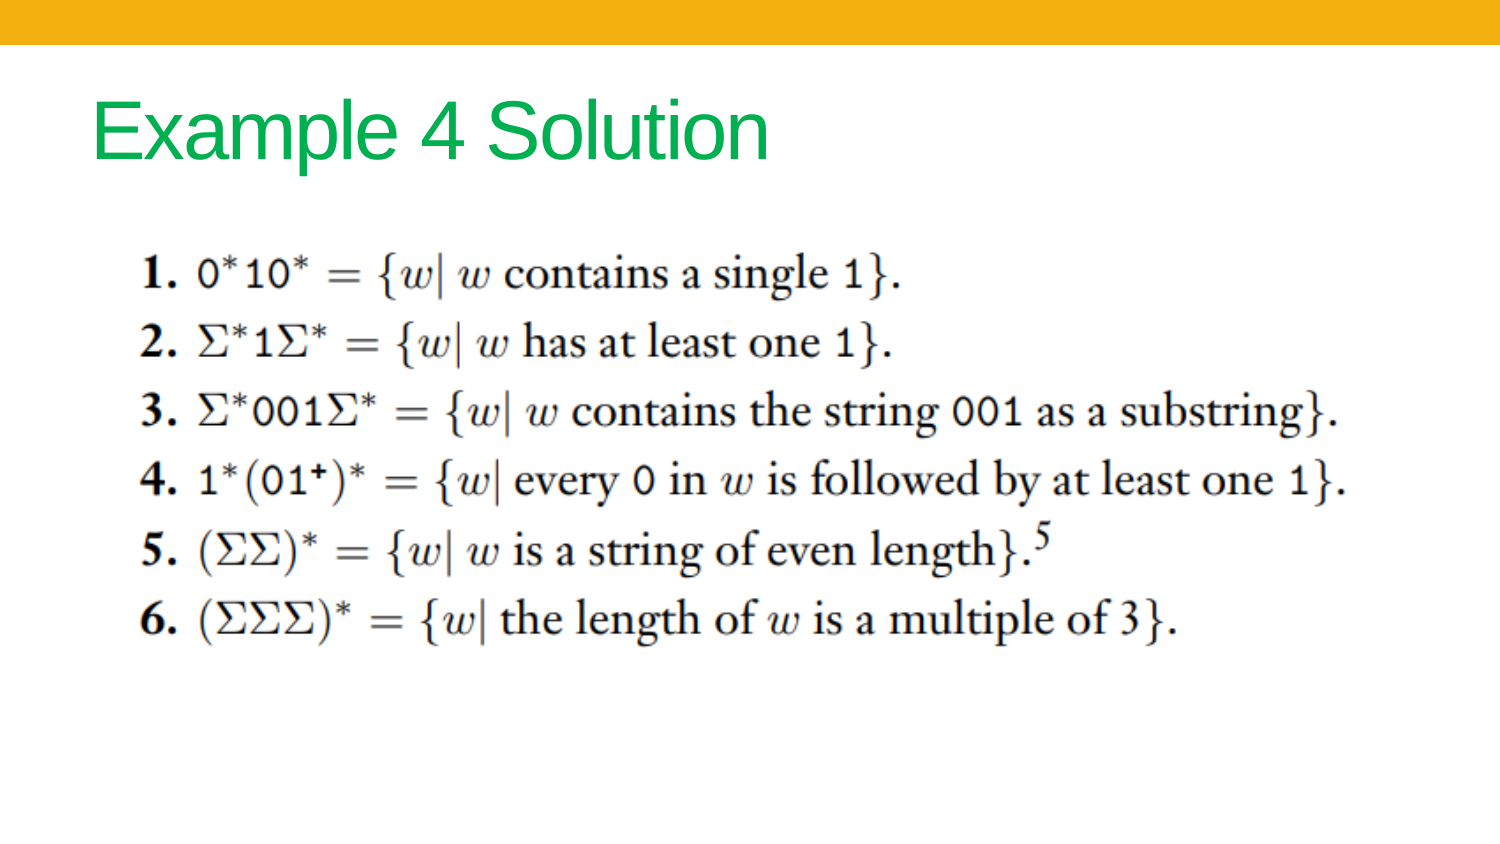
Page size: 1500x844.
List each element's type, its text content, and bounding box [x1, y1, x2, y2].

title Example 4 Solution [75, 65, 1425, 188]
picture [130, 237, 1370, 658]
